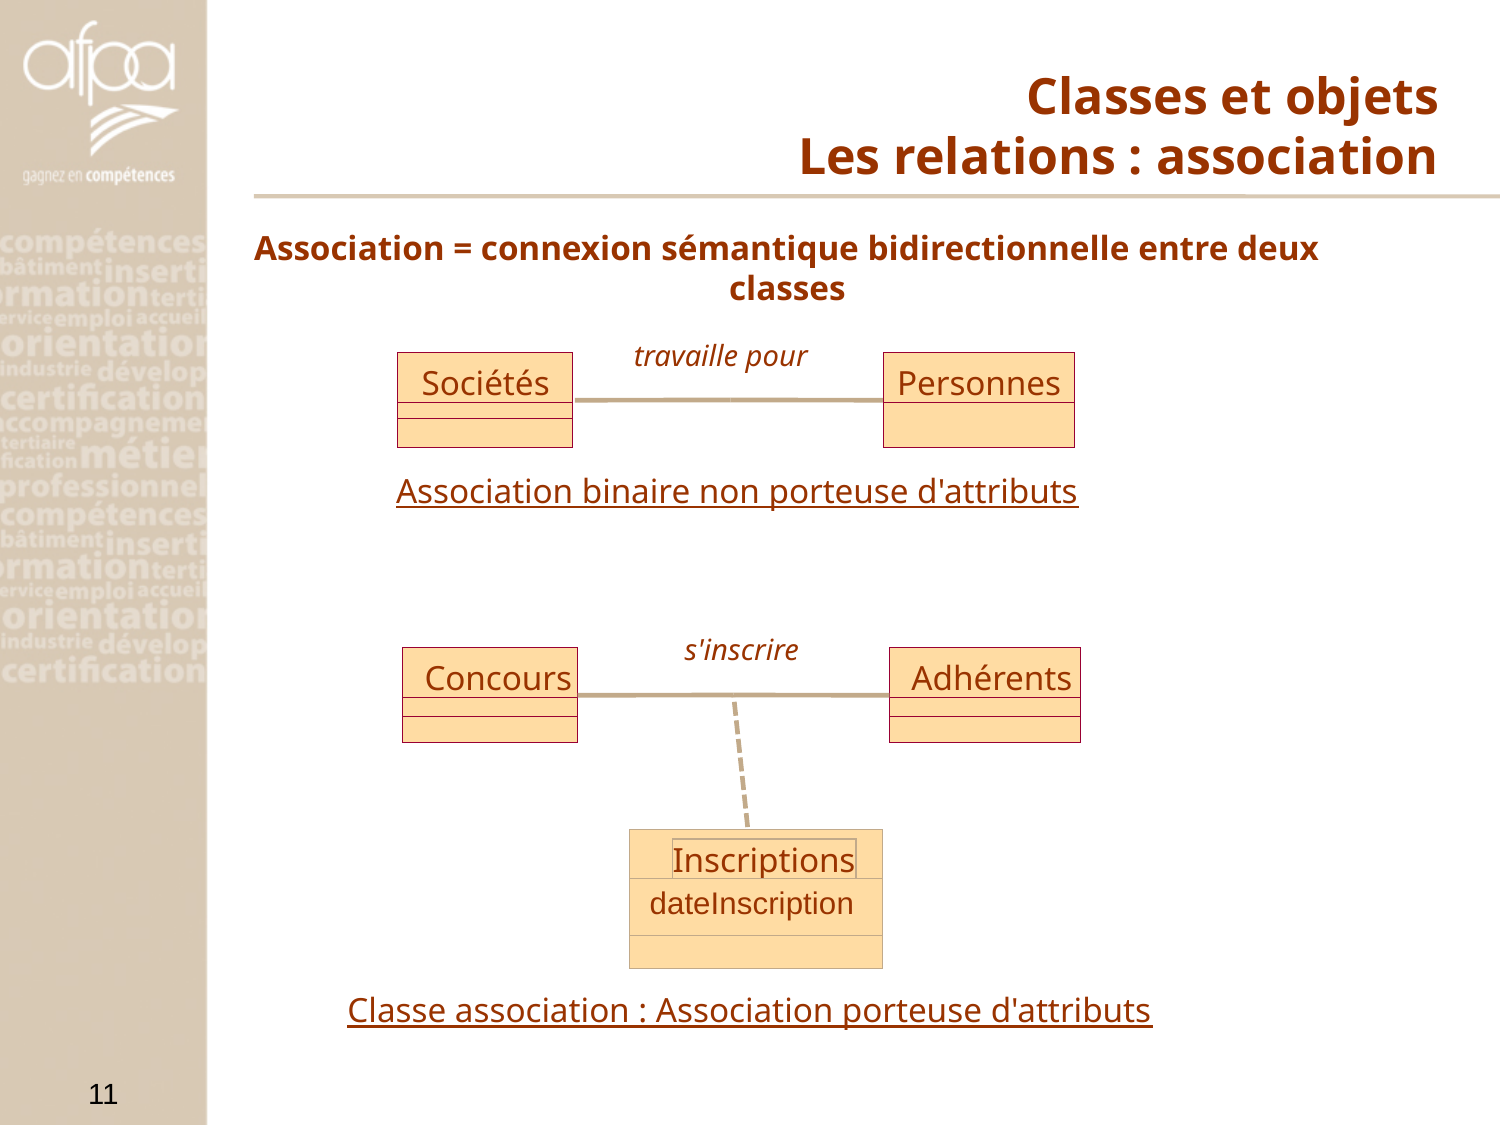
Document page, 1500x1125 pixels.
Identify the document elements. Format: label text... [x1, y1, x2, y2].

text_box Classe association : Association porteuse d'attributs [332, 981, 1168, 1037]
text_box s'inscrire [684, 631, 800, 667]
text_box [883, 351, 1076, 448]
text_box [629, 705, 883, 970]
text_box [402, 647, 578, 743]
text_box travaille pour [633, 337, 809, 373]
text_box Association binaire non porteuse d'attributs [337, 462, 1138, 518]
picture [0, 0, 1500, 1125]
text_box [397, 351, 573, 448]
text_box Association = connexion sémantique bidirectionnelle entre deux classes [212, 219, 1363, 315]
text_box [889, 647, 1081, 743]
title Classes et objets Les relations : association [549, 75, 1455, 175]
